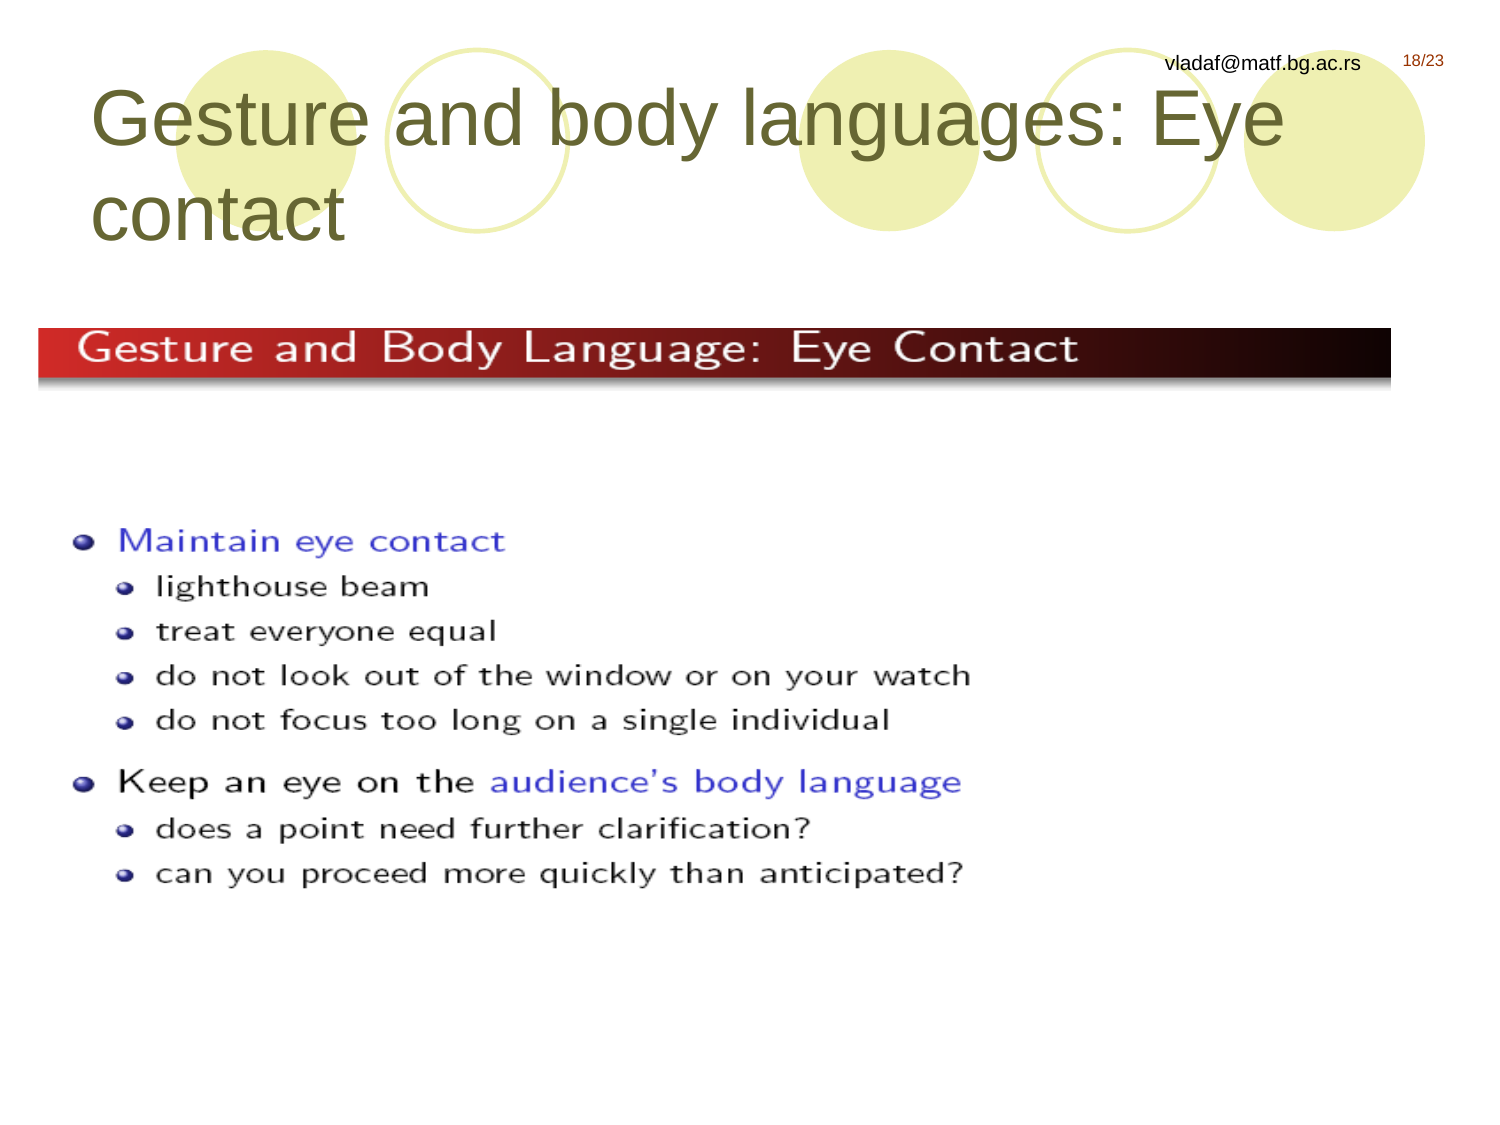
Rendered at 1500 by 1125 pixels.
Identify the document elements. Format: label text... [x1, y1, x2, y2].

title Gesture and body languages: Eye contact [75, 90, 1425, 233]
picture [37, 328, 1392, 979]
